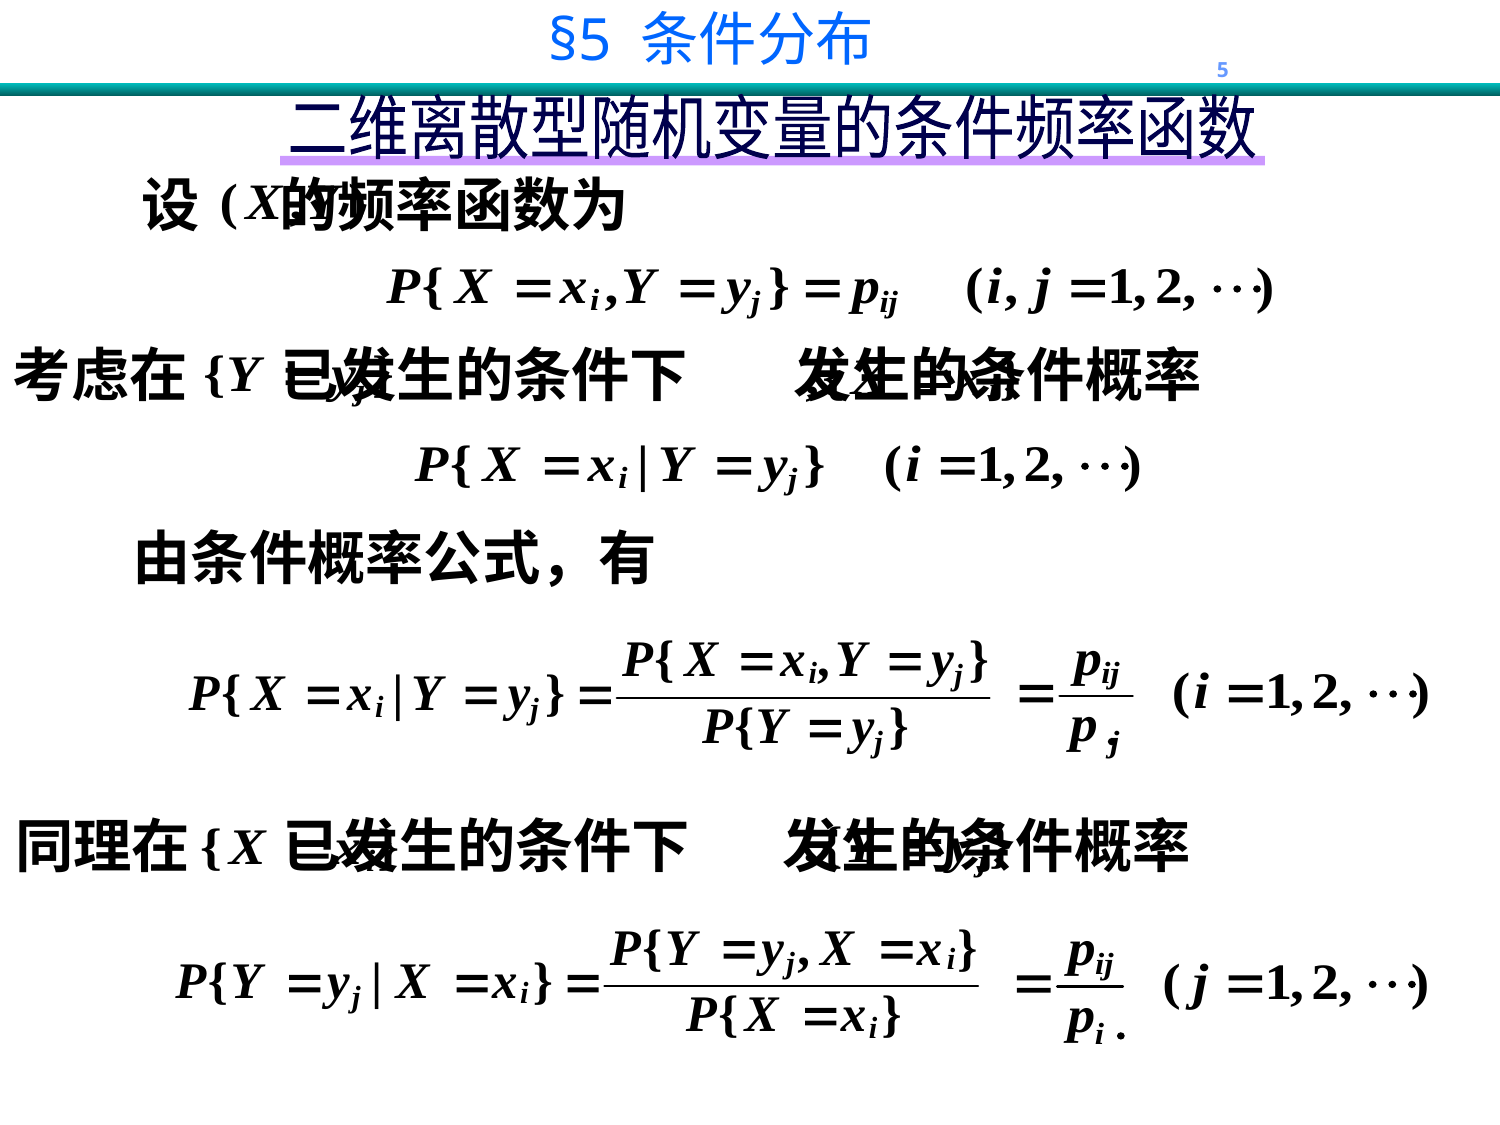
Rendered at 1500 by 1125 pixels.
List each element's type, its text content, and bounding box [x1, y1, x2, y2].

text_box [279, 93, 1266, 161]
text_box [401, 429, 1156, 507]
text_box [1003, 621, 1442, 771]
text_box 由条件概率公式，有 [117, 514, 857, 599]
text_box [373, 252, 1288, 329]
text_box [163, 911, 992, 1056]
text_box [1001, 911, 1445, 1056]
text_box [126, 160, 776, 247]
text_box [177, 623, 1000, 773]
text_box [0, 330, 1500, 418]
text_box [0, 801, 1500, 889]
